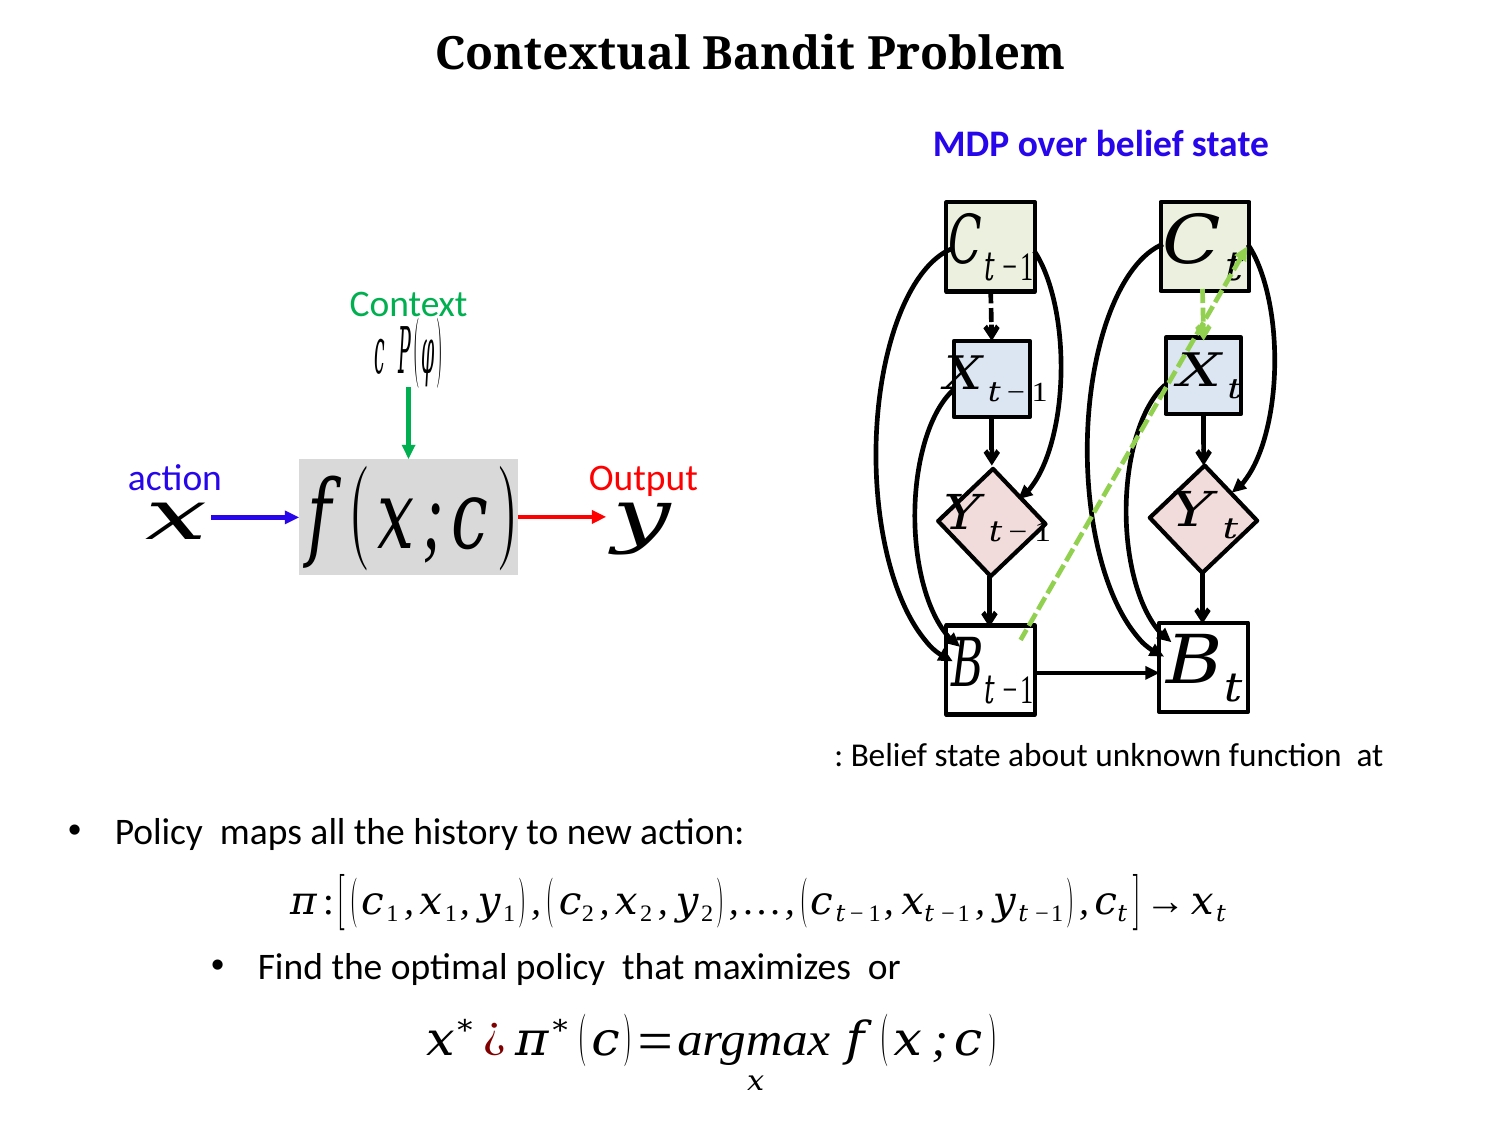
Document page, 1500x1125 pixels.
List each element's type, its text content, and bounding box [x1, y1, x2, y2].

text_box [1179, 355, 1223, 416]
text_box Context [308, 271, 509, 332]
text_box [1183, 465, 1260, 574]
text_box Output [543, 445, 744, 506]
text_box [1028, 250, 1047, 274]
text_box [1020, 276, 1176, 641]
text_box [1004, 326, 1015, 468]
text_box [959, 339, 1011, 419]
text_box [954, 466, 978, 647]
text_box action [75, 445, 275, 506]
text_box [875, 248, 968, 662]
text_box MDP over belief state [909, 111, 1293, 172]
text_box [1179, 459, 1189, 584]
text_box [1190, 335, 1224, 366]
text_box [1218, 244, 1276, 493]
text_box Contextual Bandit Problem [0, 16, 1500, 87]
text_box [972, 468, 1015, 578]
text_box [1128, 243, 1166, 274]
text_box [1179, 335, 1197, 358]
text_box [1149, 649, 1165, 657]
